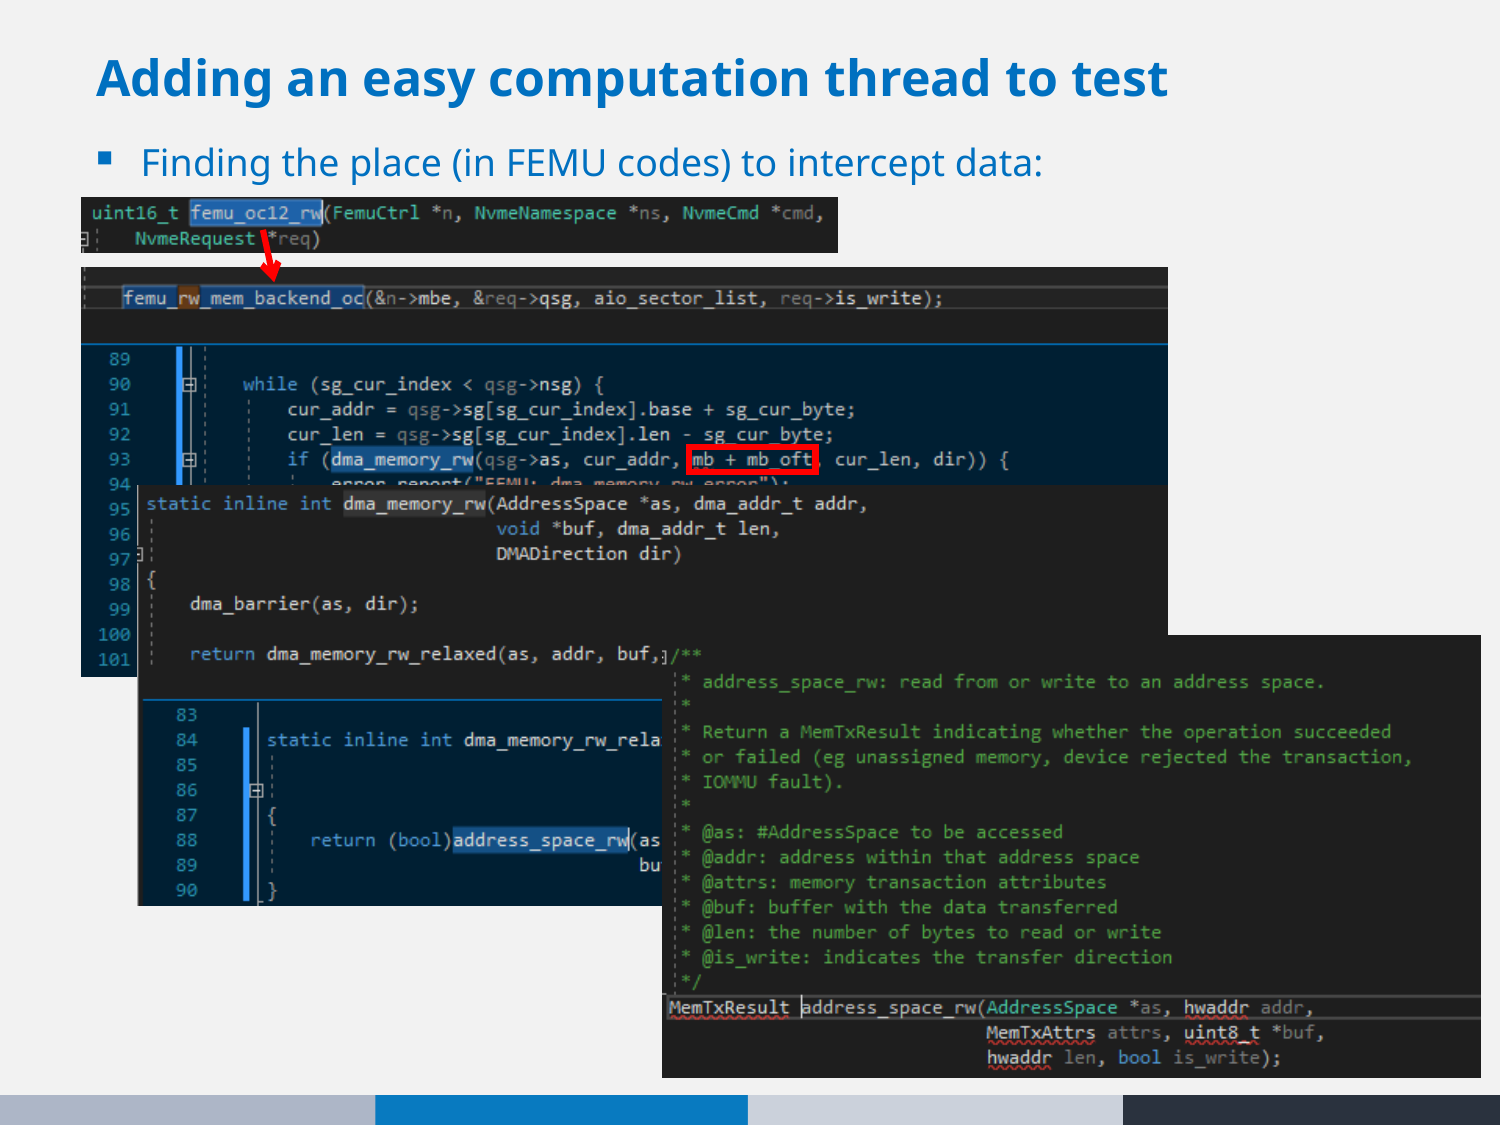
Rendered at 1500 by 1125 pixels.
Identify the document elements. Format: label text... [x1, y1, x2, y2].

list Finding the place (in FEMU codes) to intercept data: [81, 677, 662, 999]
title Adding an easy computation thread to test [81, 27, 1413, 126]
list Finding the place (in FEMU codes) to intercept data: [81, 126, 1413, 635]
picture [81, 267, 1481, 1078]
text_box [262, 229, 275, 283]
picture [81, 197, 838, 253]
